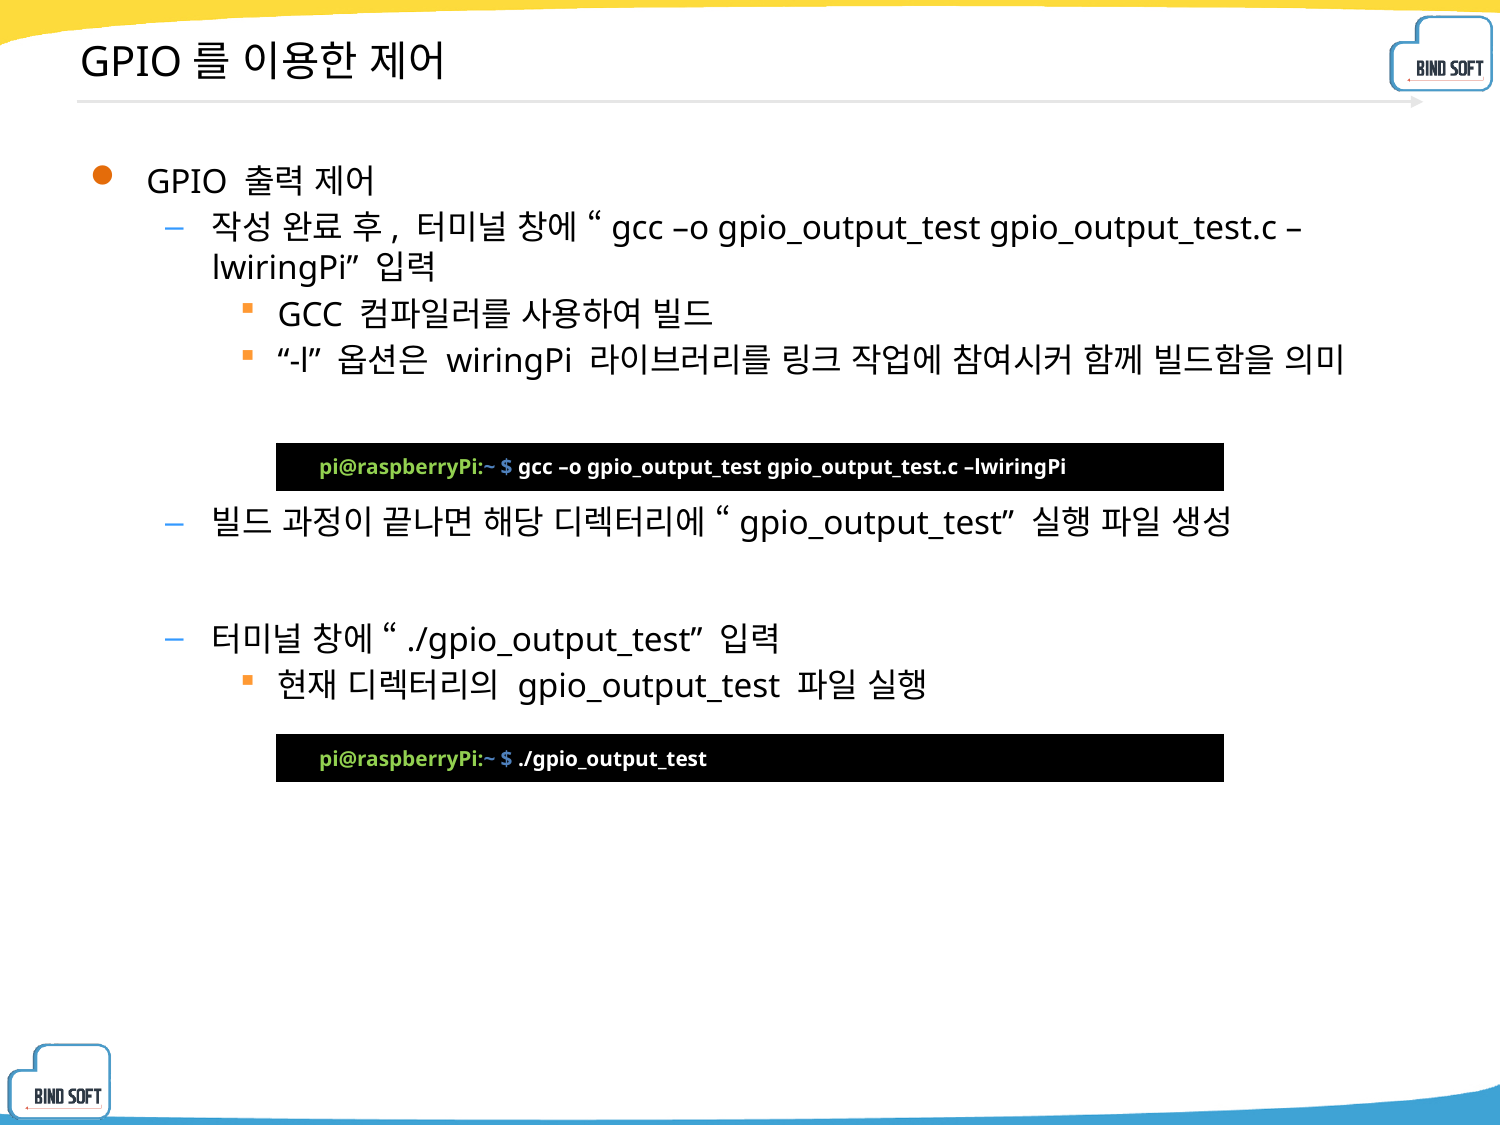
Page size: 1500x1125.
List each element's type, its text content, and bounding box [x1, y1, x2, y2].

picture [0, 0, 1500, 96]
table_header pi@raspberryPi:~ $ gcc –o gpio_output_test gpio_output_test.c –lwiringPi [278, 444, 1222, 489]
title GPIO를 이용한 제어 [64, 11, 1436, 108]
list GPIO 출력 제어 작성 완료 후, 터미널 창에 “gcc –o gpio_output_test gpio_output_test.c –lwiringPi” 입력 GCC 컴파일러를 사용하여 빌드 “-l” 옵션은 wiringPi 라이브러리를 링크 작업에 참여시커 함께 빌드함을 의미 빌드 과정이 끝나면 해당 디렉터리에 “gpio_output_test” 실행 파일 생성 터미널 창에 “./gpio_output_test” 입력 현재 디렉터리의 gpio_output_test 파일 실행 [75, 152, 1425, 1055]
picture [0, 1003, 1500, 1125]
table_header pi@raspberryPi:~ $ ./gpio_output_test [278, 736, 1222, 780]
